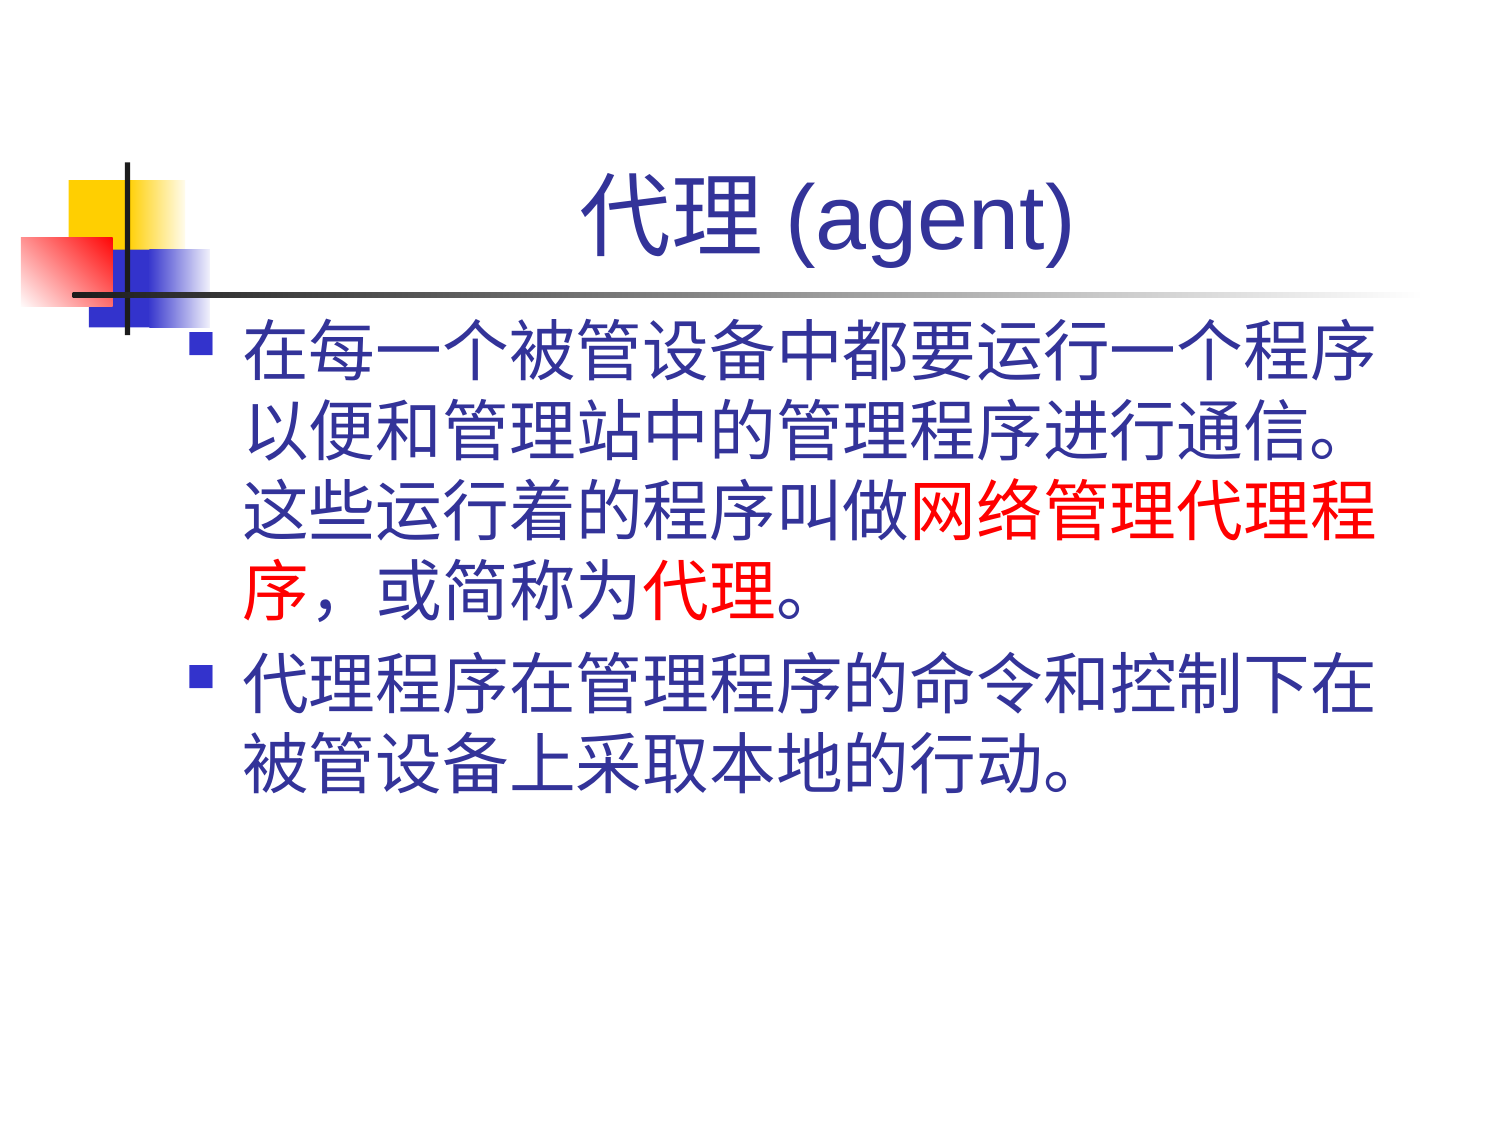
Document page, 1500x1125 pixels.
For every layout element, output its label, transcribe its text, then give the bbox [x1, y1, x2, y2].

title 代理(agent) [188, 35, 1468, 275]
list 在每一个被管设备中都要运行一个程序以便和管理站中的管理程序进行通信。这些运行着的程序叫做网络管理代理程序，或简称为代理。 代理程序在管理程序的命令和控制下在被管设备上采取本地的行动。 [171, 301, 1447, 977]
